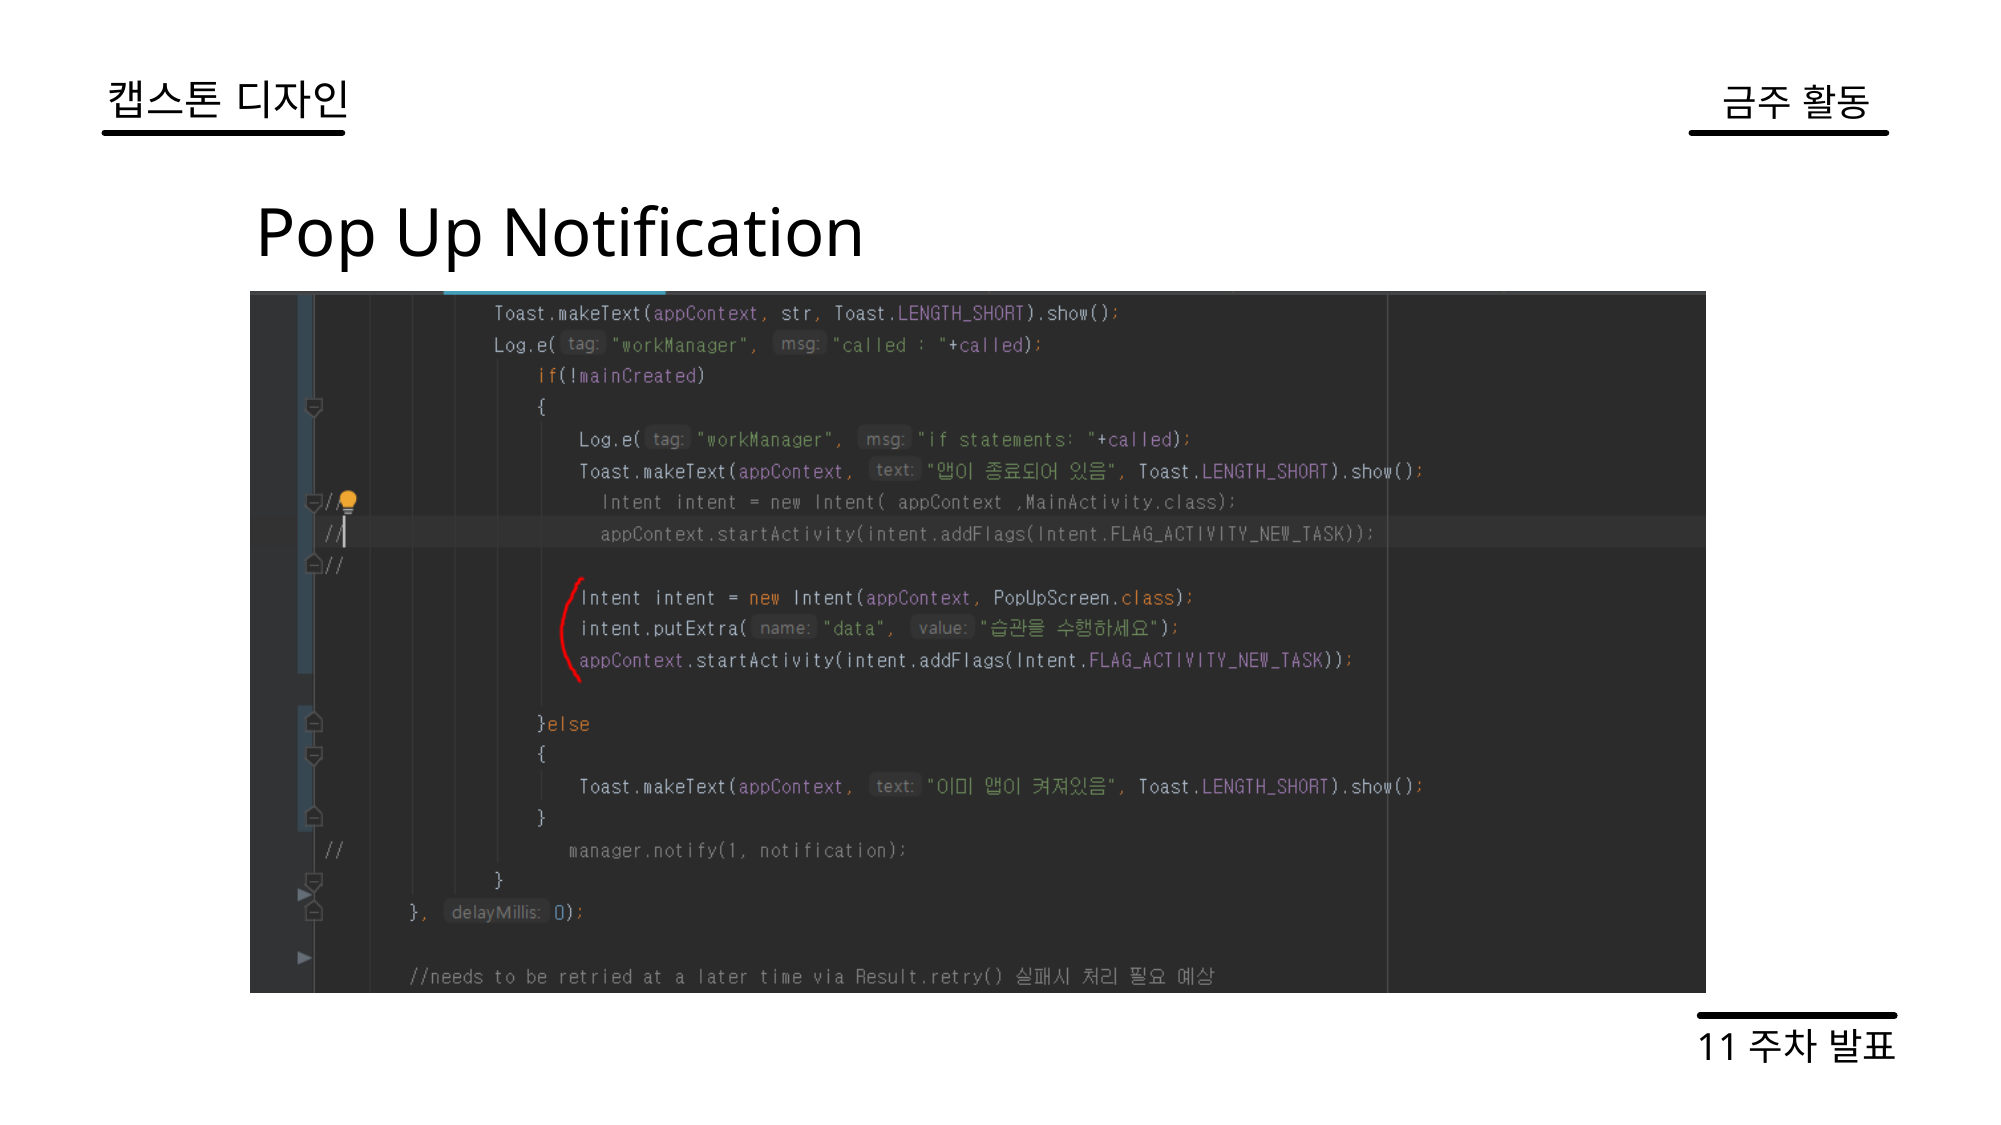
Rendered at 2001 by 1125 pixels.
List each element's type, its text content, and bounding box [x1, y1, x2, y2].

text_box 금주 활동 [1708, 71, 1887, 131]
text_box 11주차 발표 [1681, 1015, 1912, 1076]
text_box Pop Up Notification [223, 182, 943, 277]
picture [250, 291, 1706, 993]
text_box 캡스톤 디자인 [61, 71, 398, 133]
